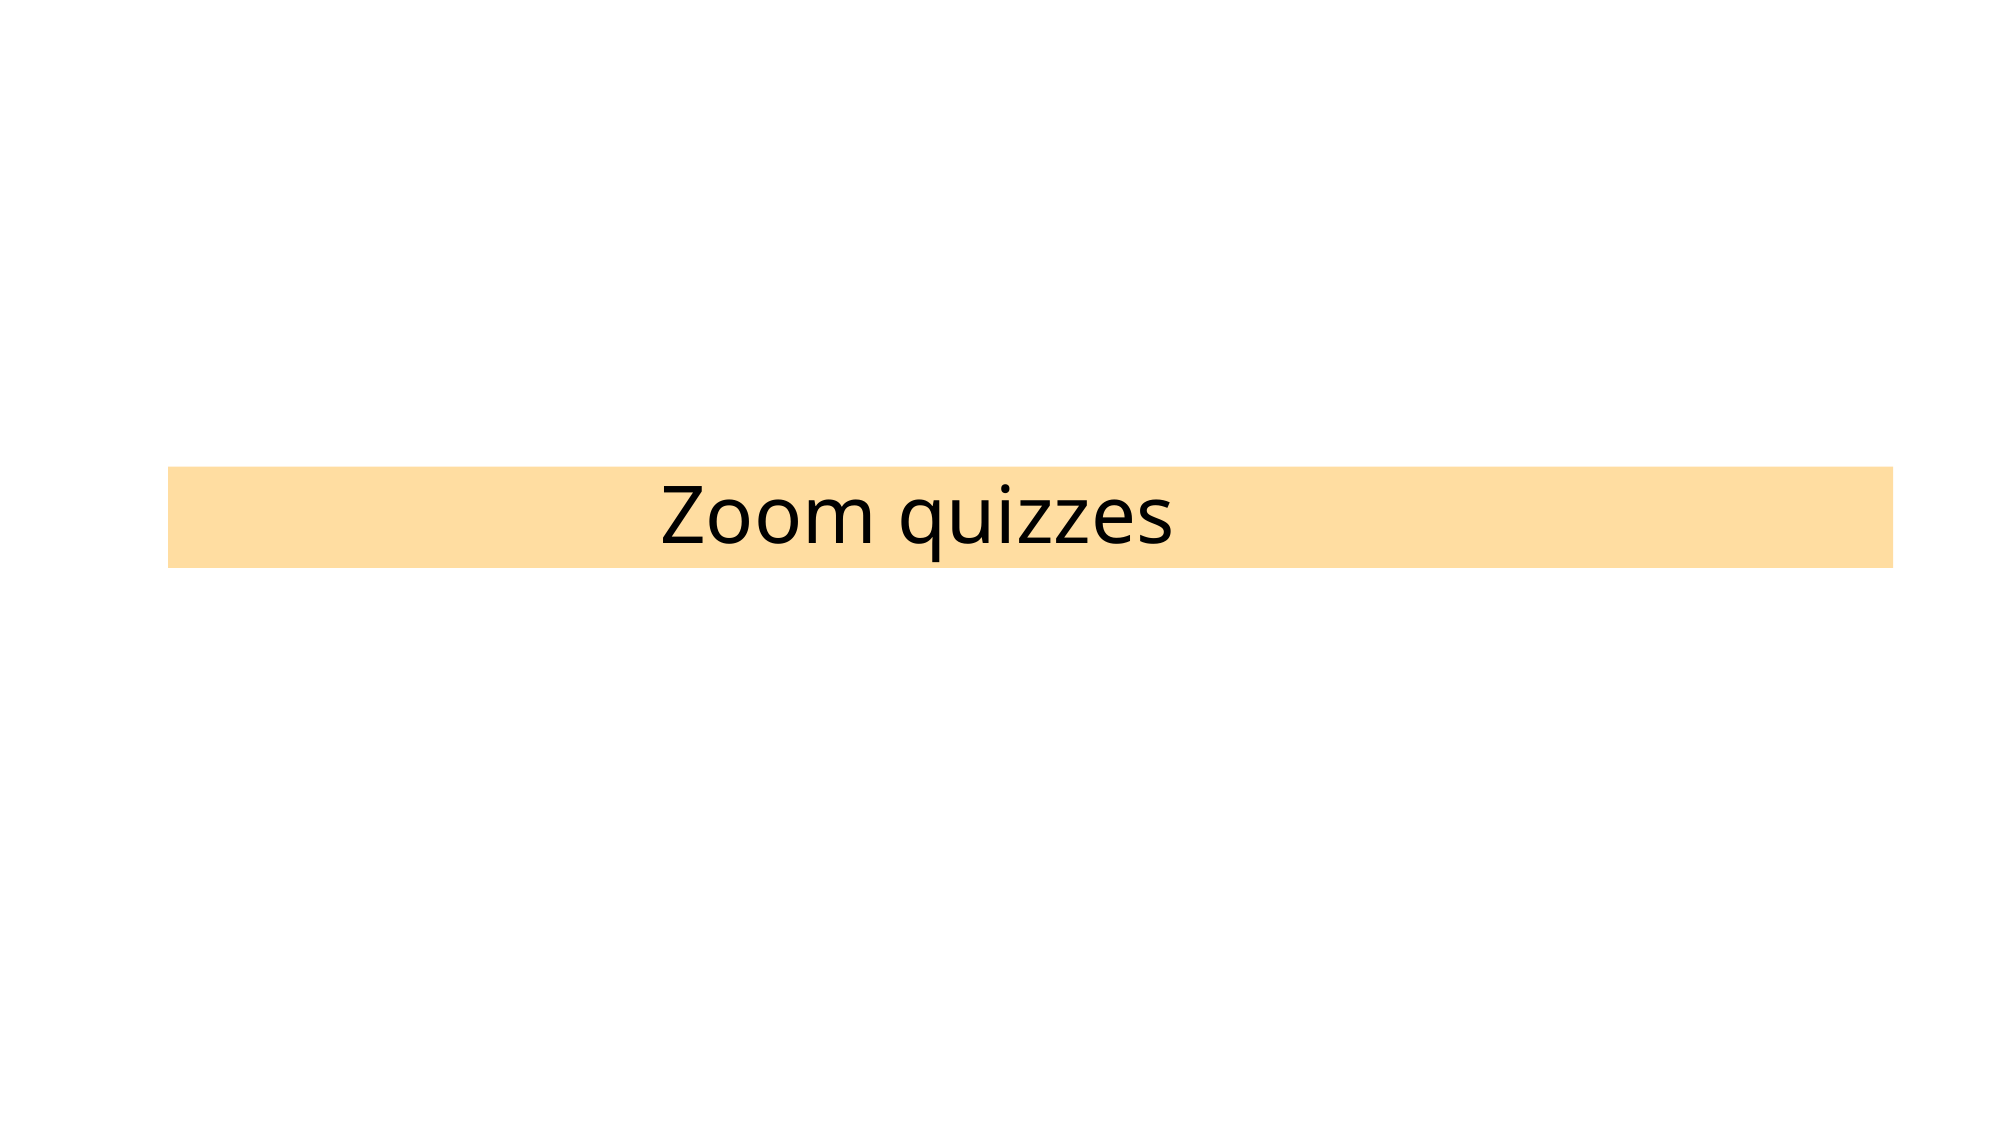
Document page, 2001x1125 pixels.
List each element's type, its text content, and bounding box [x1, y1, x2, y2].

title Zoom quizzes [168, 466, 1894, 568]
